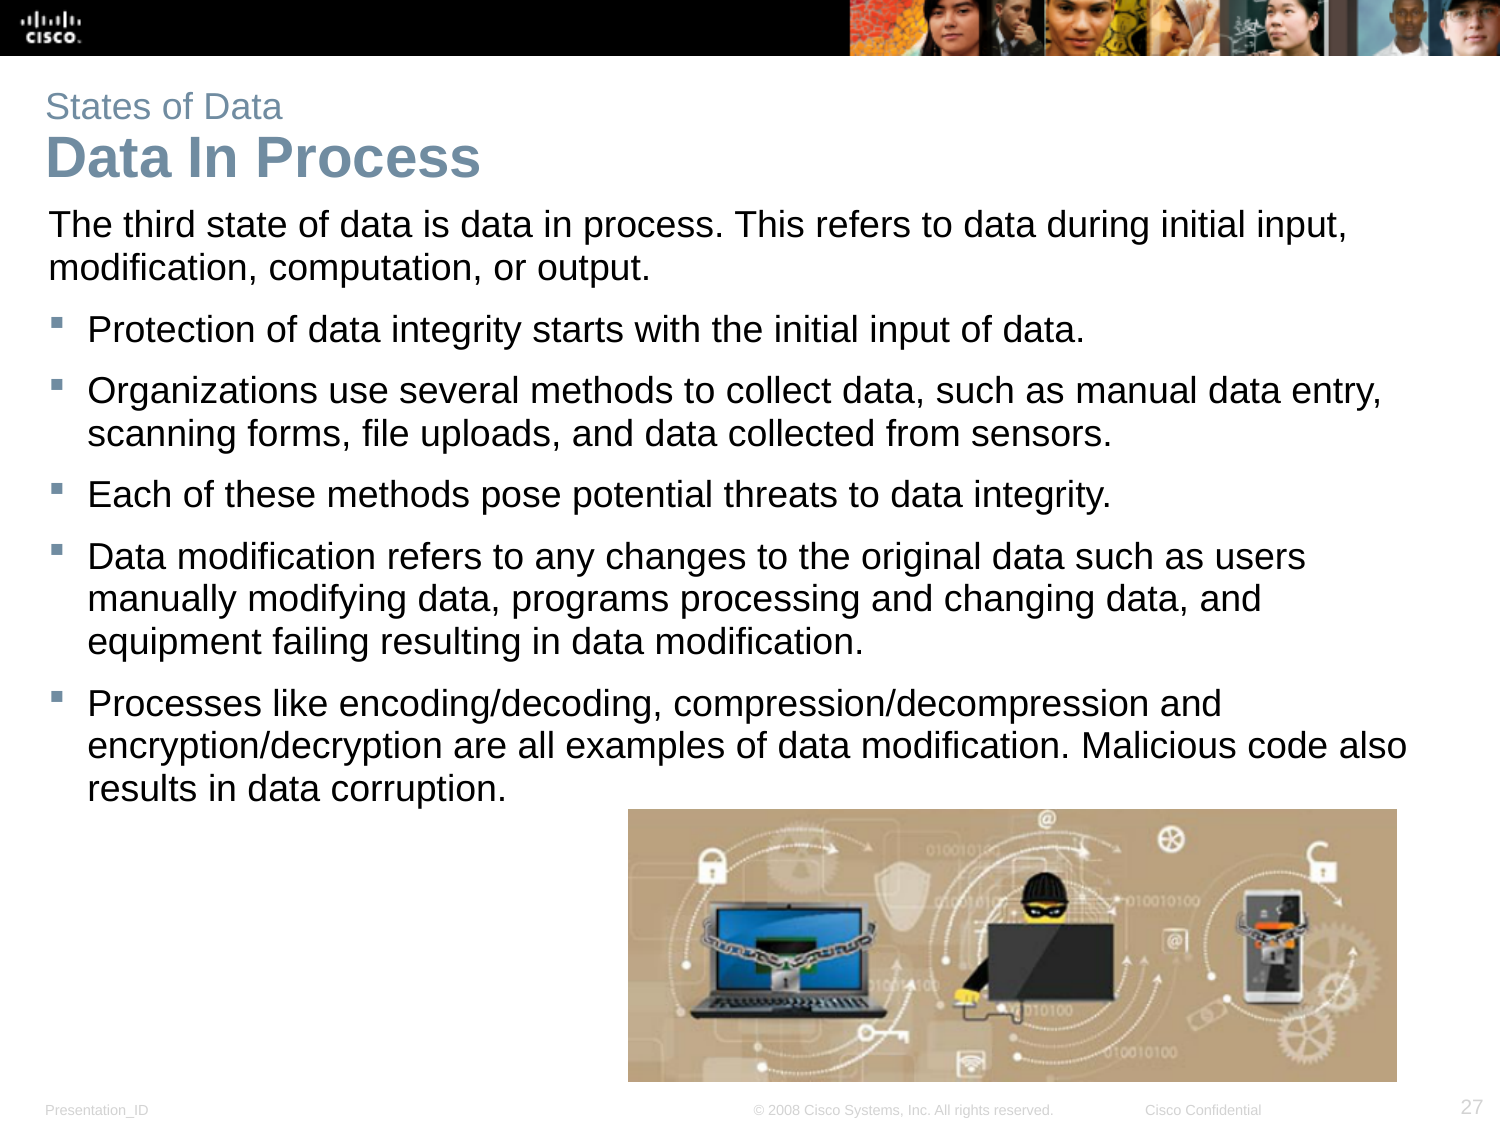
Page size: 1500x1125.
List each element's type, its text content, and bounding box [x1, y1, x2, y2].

picture [628, 809, 1398, 1082]
title States of Data Data In Process [31, 64, 1471, 197]
list The third state of data is data in process. This refers to data during initial input, modification, computation, or output. Protection of data integrity starts with the initial input of data. Organizations use several methods to collect data, such as manual data entry, scanning forms, file uploads, and data collected from sensors. Each of these methods pose potential threats to data integrity. Data modification refers to any changes to the original data such as users manually modifying data, programs processing and changing data, and equipment failing resulting in data modification. Processes like encoding/decoding, compression/decompression and encryption/decryption are all examples of data modification. Malicious code also results in data corruption. [34, 196, 1437, 1006]
picture [0, 0, 1500, 56]
